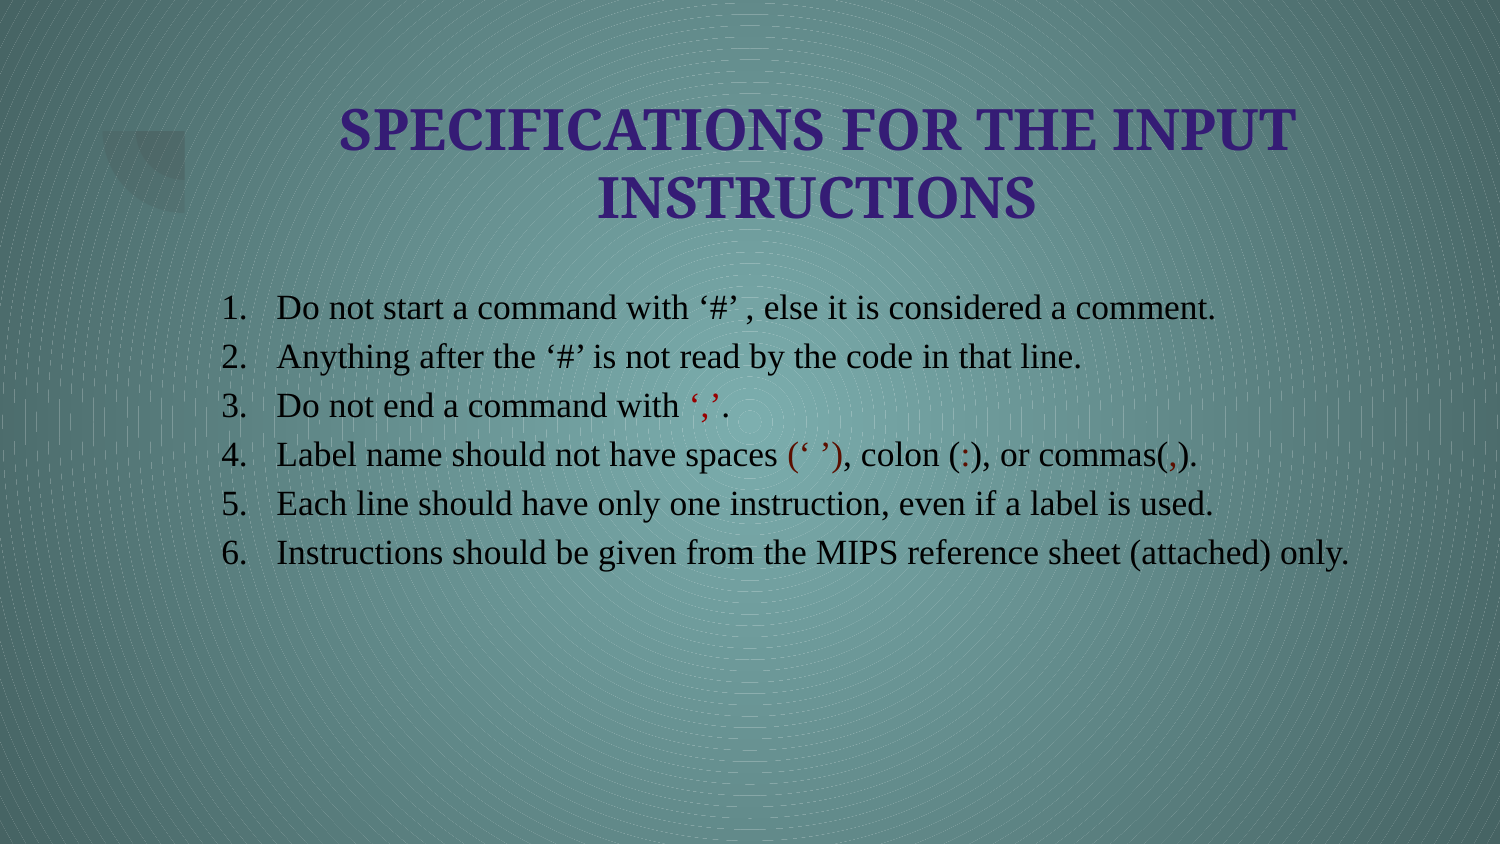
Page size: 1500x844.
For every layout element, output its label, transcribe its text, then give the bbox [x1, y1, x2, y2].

list Do not start a command with ‘#’ , else it is considered a comment. Anything after the ‘#’ is not read by the code in that line. Do not end a command with ‘,’. Label name should not have spaces (‘ ’), colon (:), or commas(,). Each line should have only one instruction, even if a label is used. Instructions should be given from the MIPS reference sheet (attached) only. [186, 262, 1383, 745]
title SPECIFICATIONS FOR THE INPUT INSTRUCTIONS [186, 78, 1450, 245]
